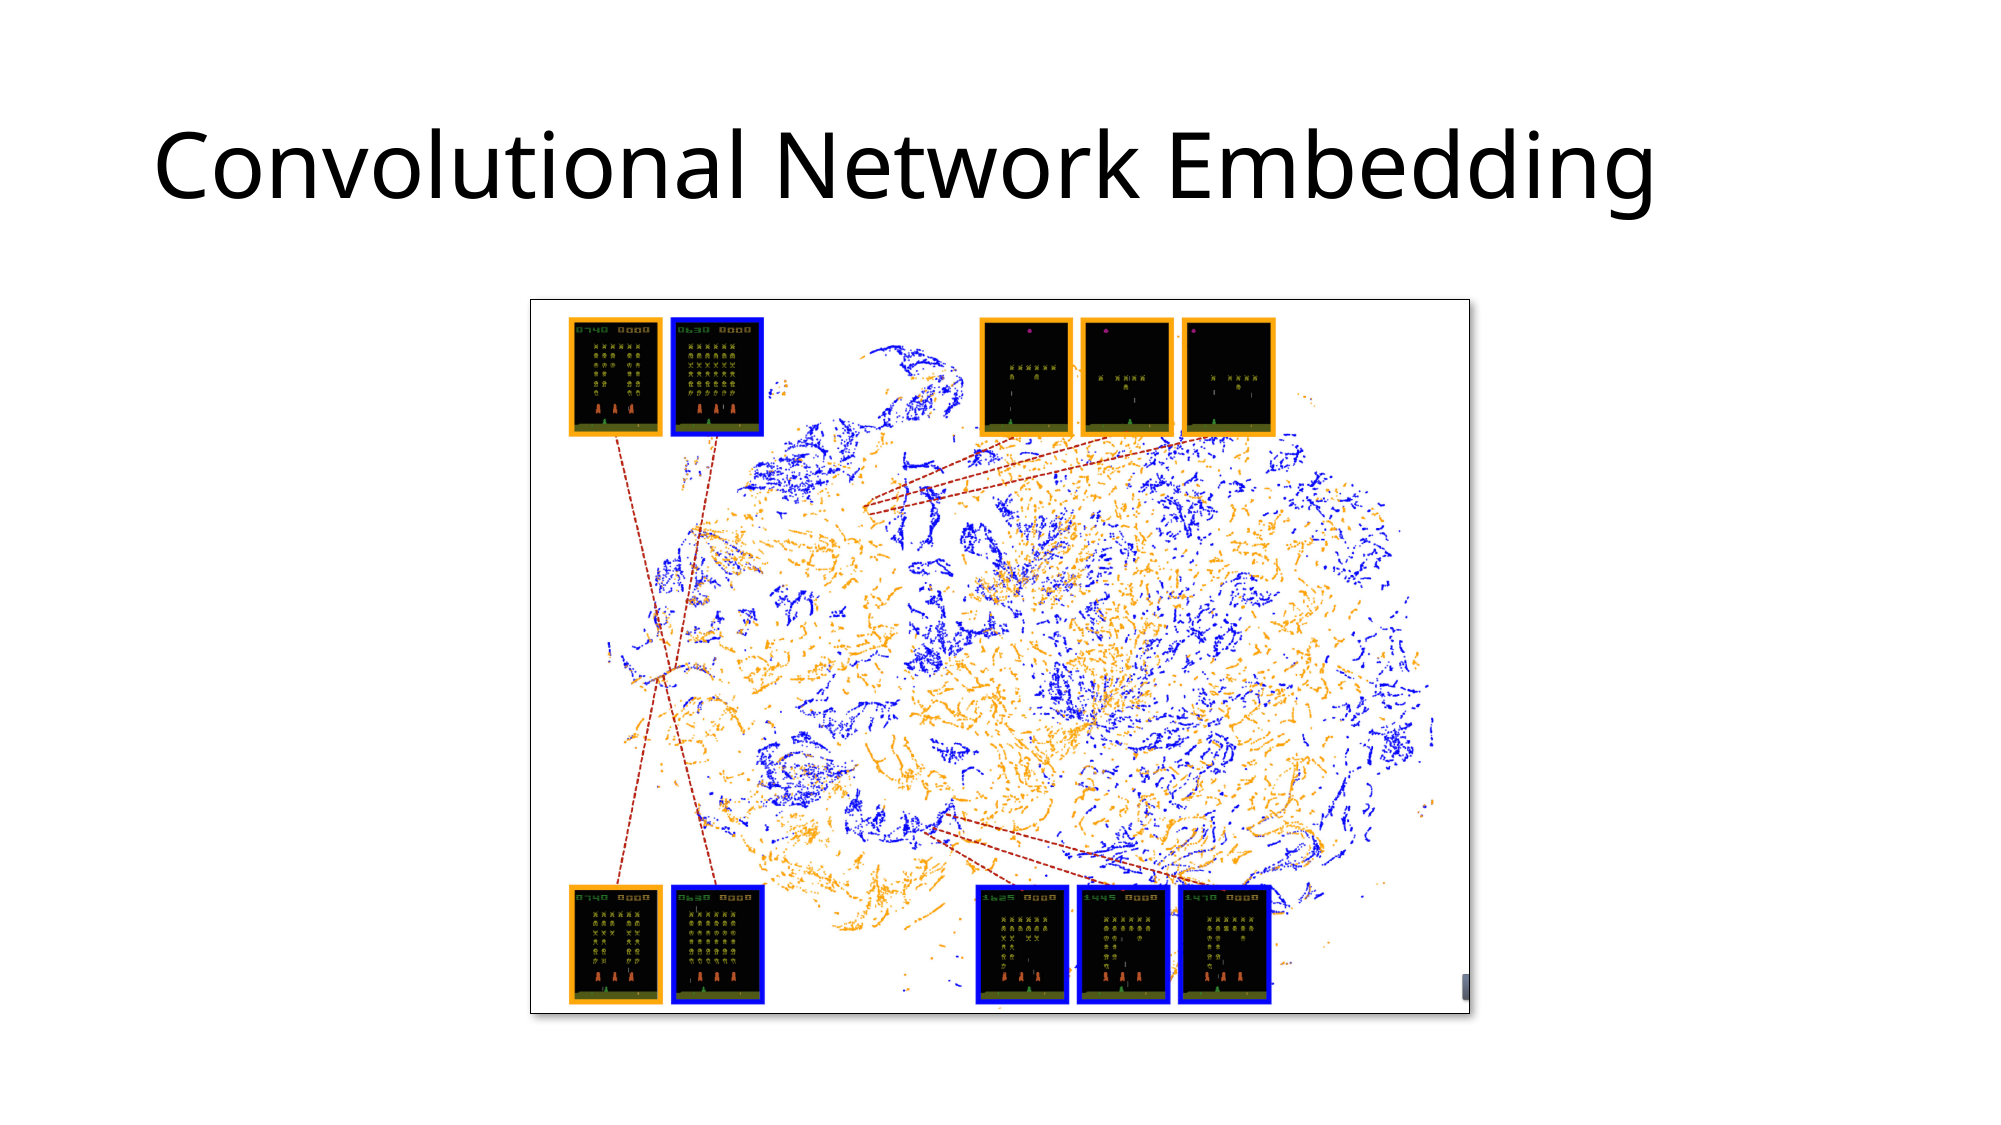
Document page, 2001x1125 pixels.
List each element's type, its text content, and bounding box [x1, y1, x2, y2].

title Convolutional Network Embedding [137, 59, 1863, 278]
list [530, 299, 1470, 1014]
